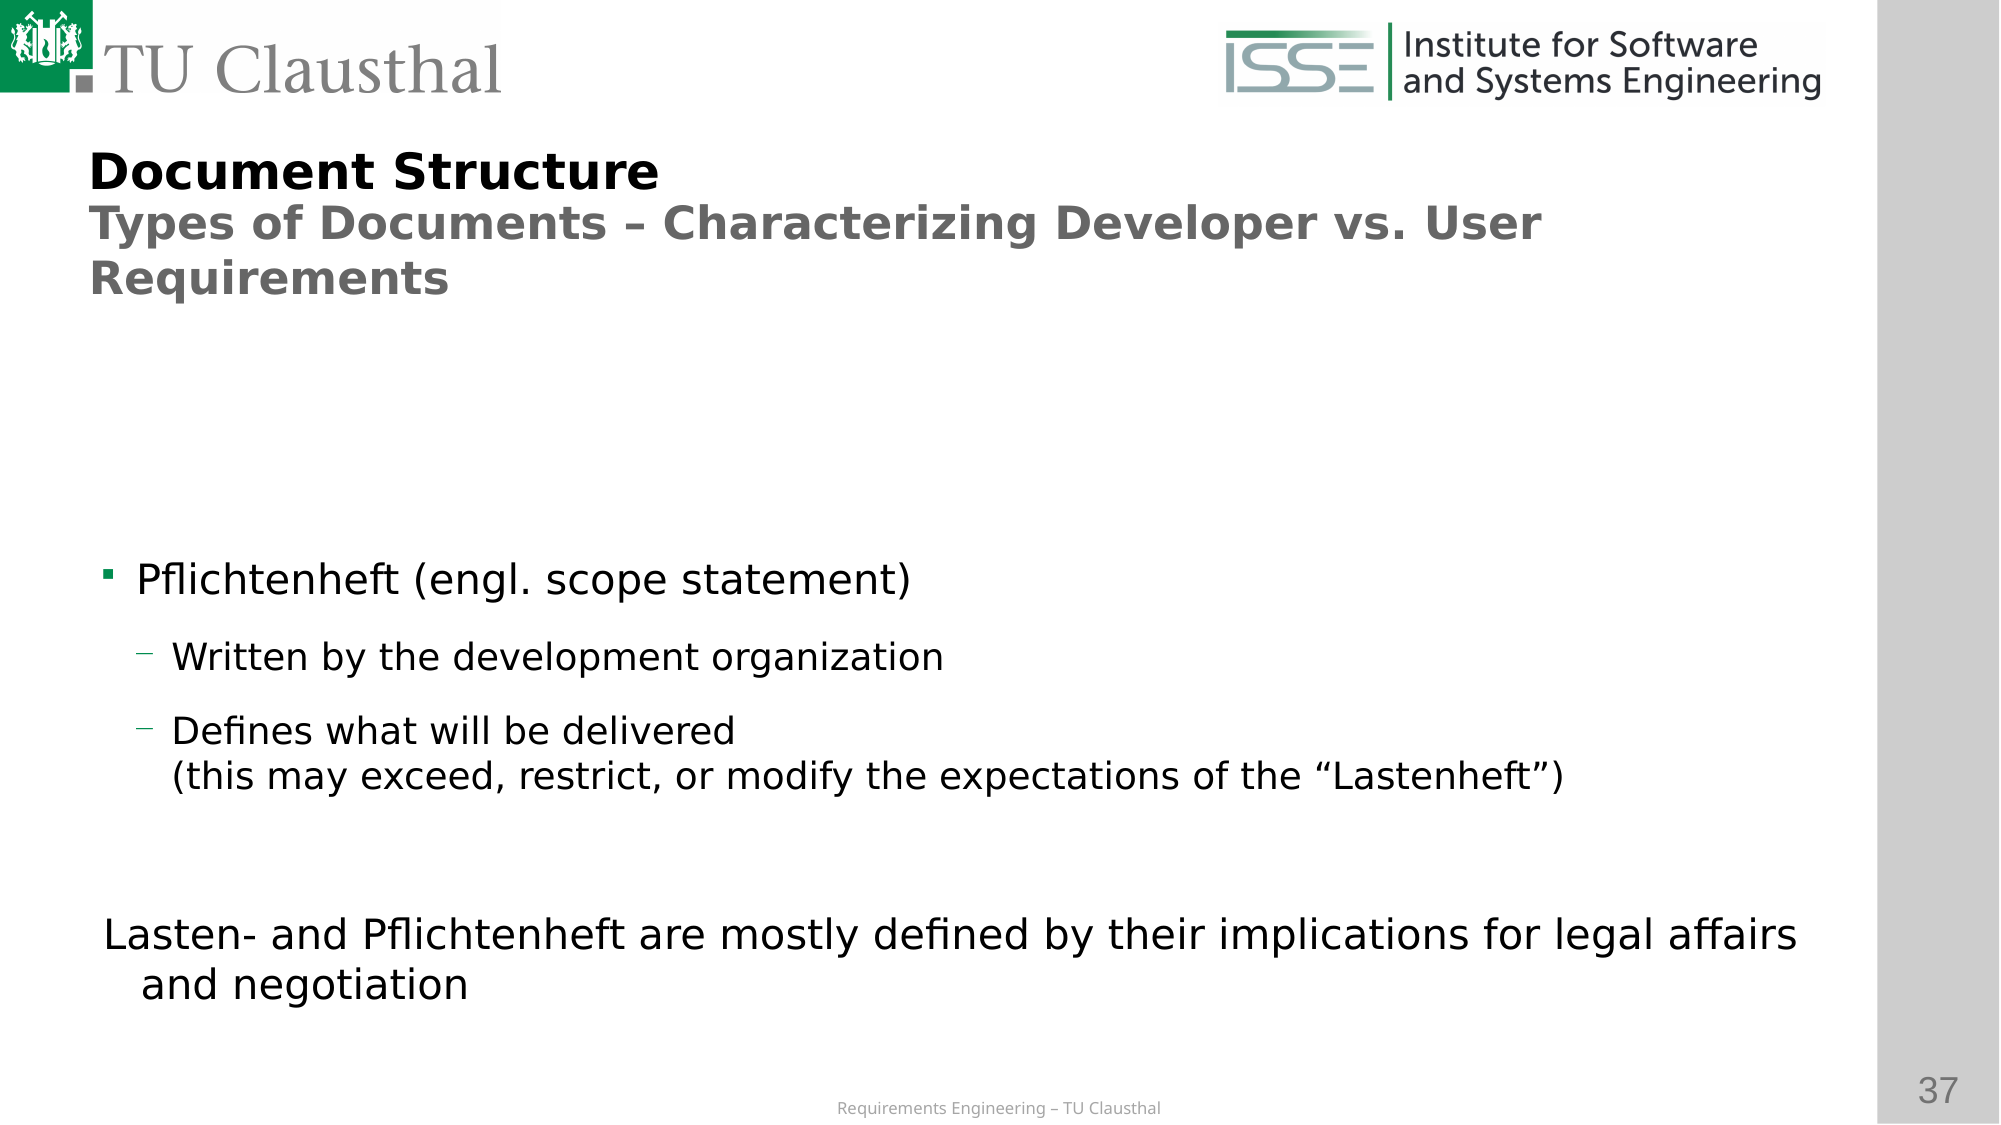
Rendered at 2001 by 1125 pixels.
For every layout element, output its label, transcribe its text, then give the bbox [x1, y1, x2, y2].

text_box Lasten- and Pflichtenheft are mostly defined by their implications for legal affairs and negotiation [88, 900, 1838, 1012]
picture [1218, 22, 1826, 107]
text_box [74, 280, 1424, 995]
text_box Pflichtenheft (engl. scope statement) Written by the development organization Defines what will be delivered (this may exceed, restrict, or modify the expectations of the “Lastenheft”) [100, 374, 1843, 1050]
text_box Types of Documents – Characterizing Developer vs. User Requirements [88, 207, 1788, 290]
picture [0, 0, 501, 93]
text_box Document Structure [88, 118, 1788, 200]
